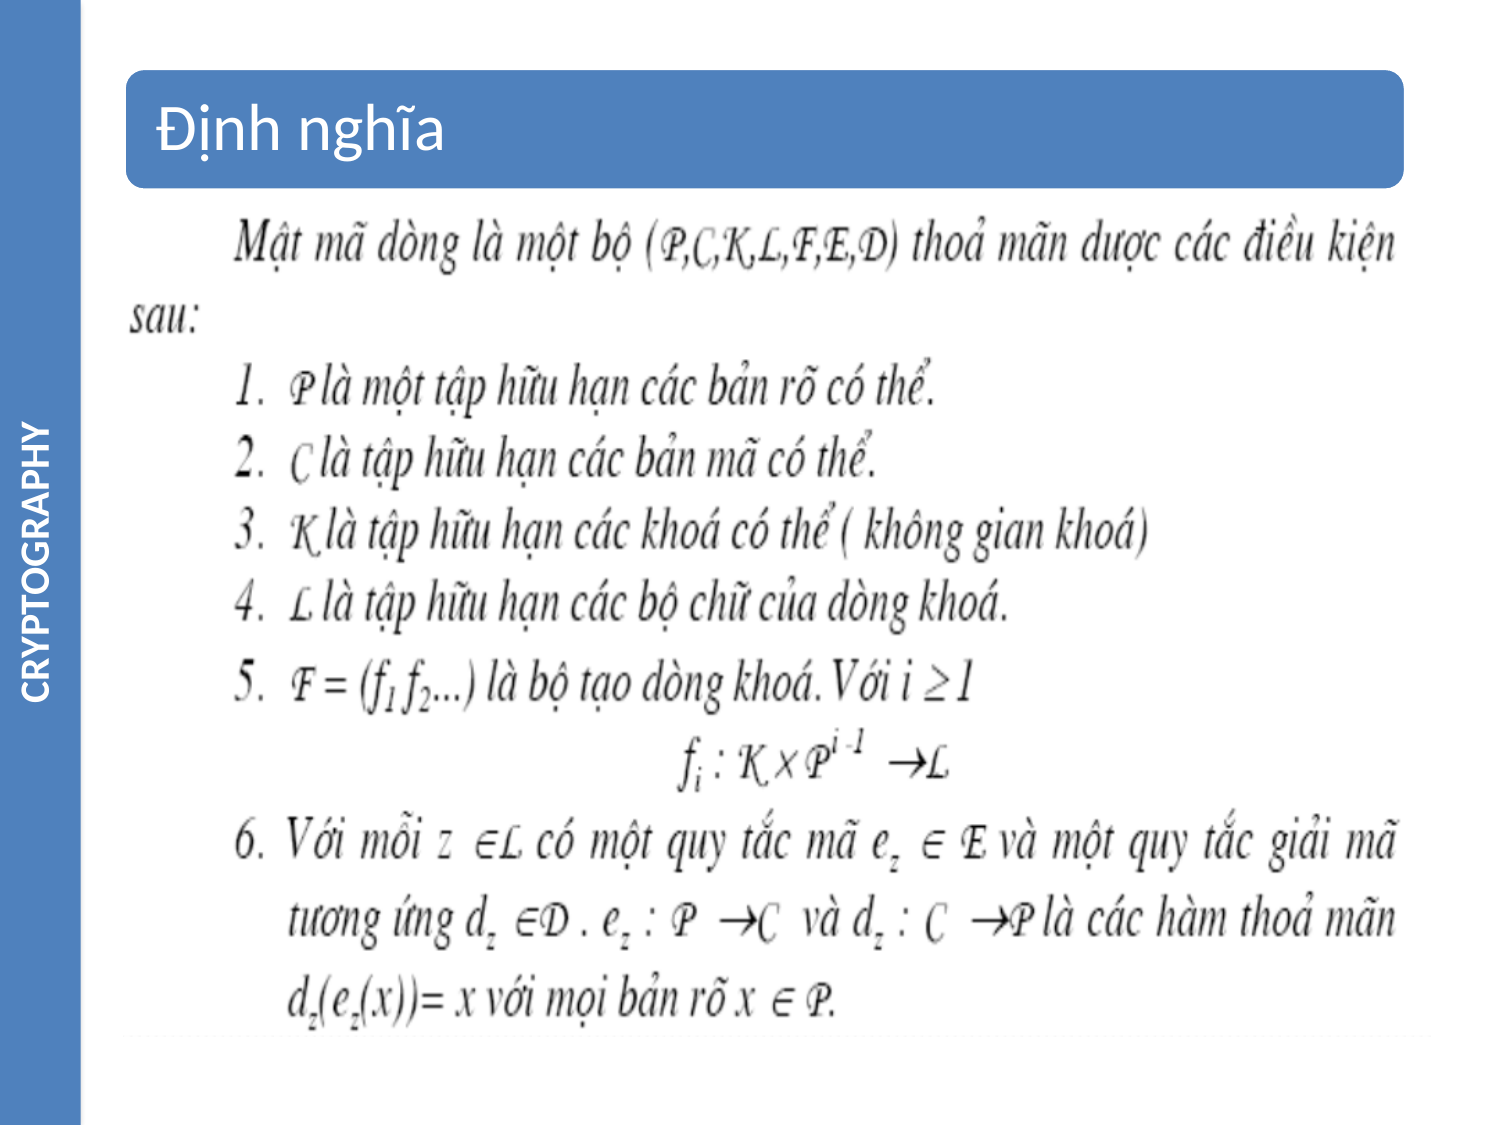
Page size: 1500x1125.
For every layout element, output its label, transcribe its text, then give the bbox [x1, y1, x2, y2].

picture [123, 211, 1431, 1037]
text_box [123, 67, 1407, 191]
text_box CRYPTOGRAPHY [0, 0, 84, 1125]
